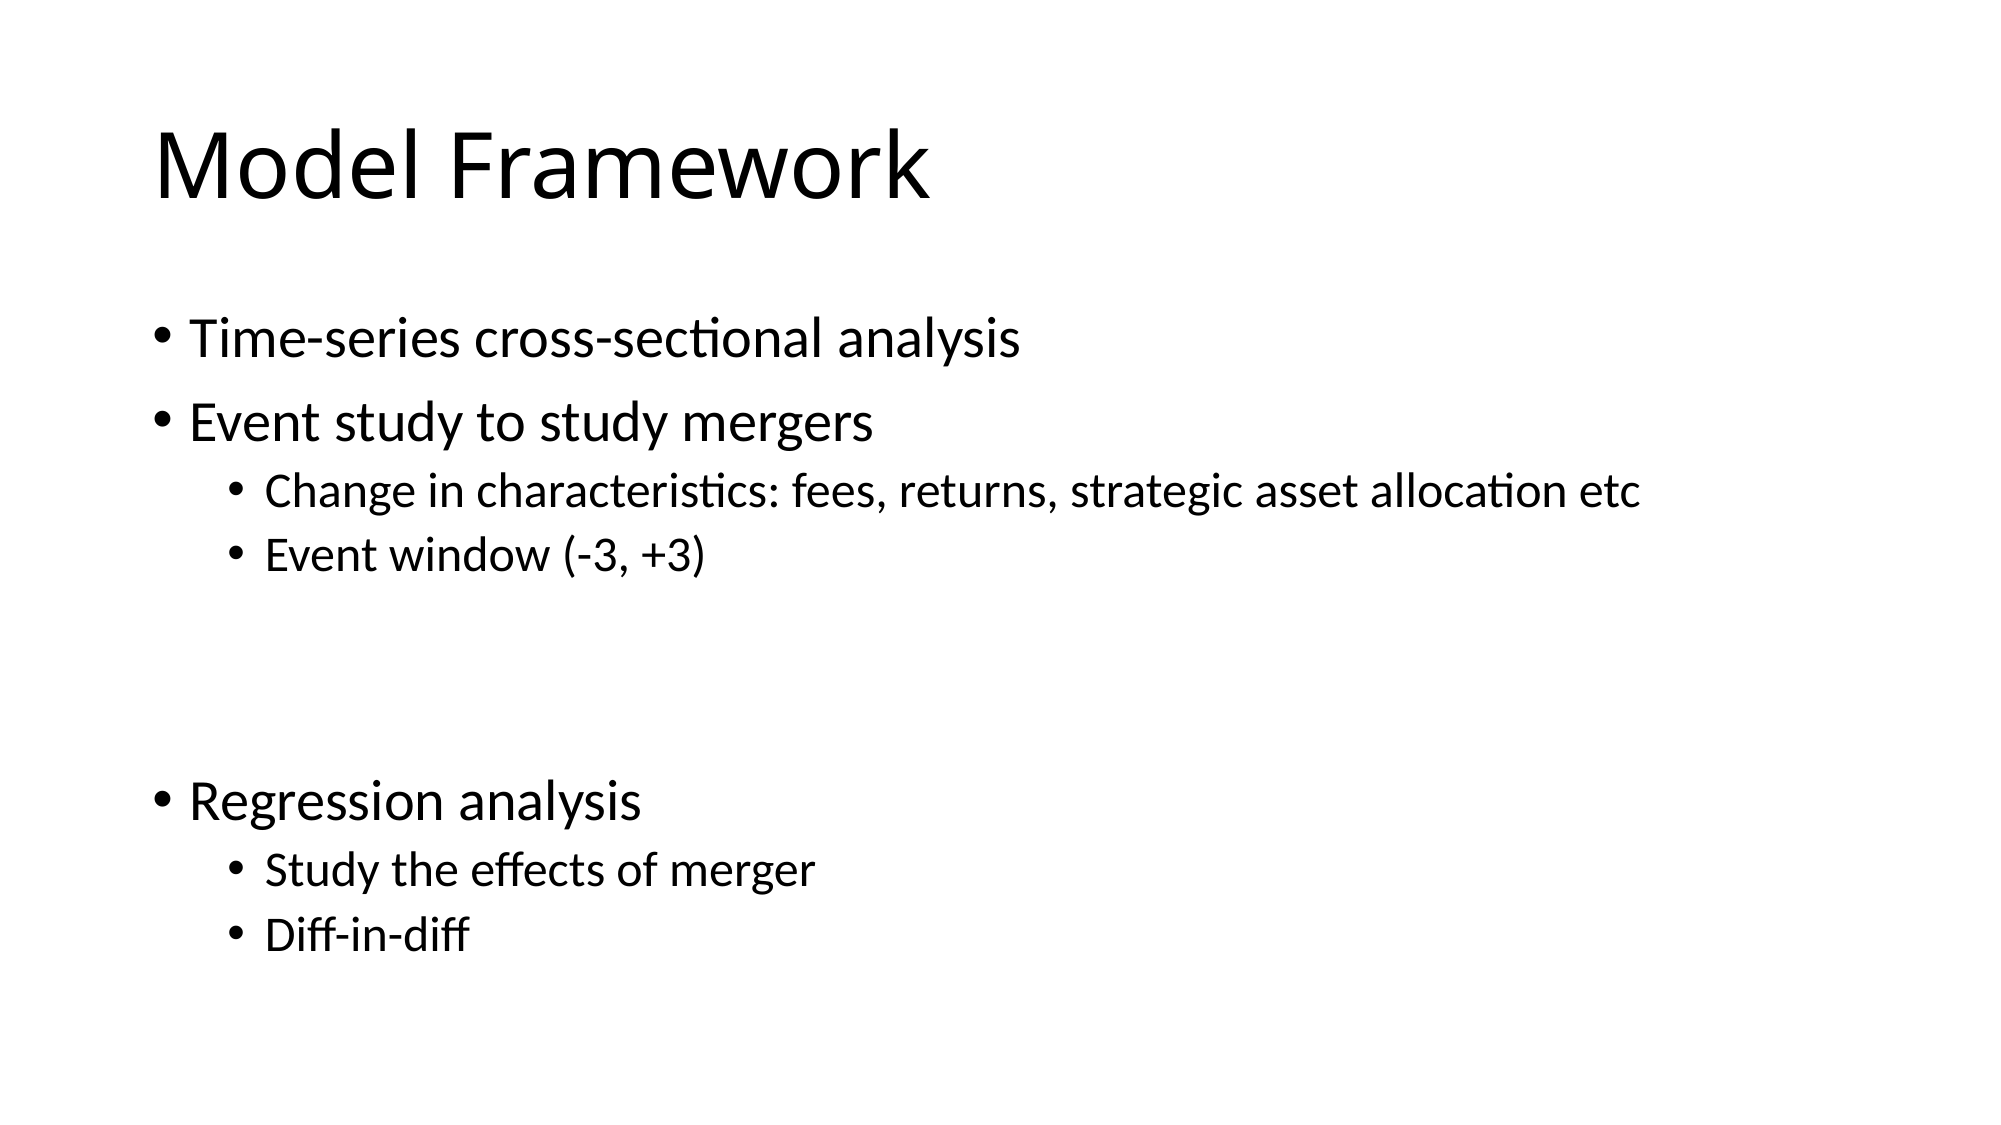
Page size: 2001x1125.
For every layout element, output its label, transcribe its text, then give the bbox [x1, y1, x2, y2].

title Model Framework [137, 59, 1863, 278]
list Time-series cross-sectional analysis Event study to study mergers Change in characteristics: fees, returns, strategic asset allocation etc Event window (-3, +3) Regression analysis Study the effects of merger Diff-in-diff [137, 299, 1863, 1014]
